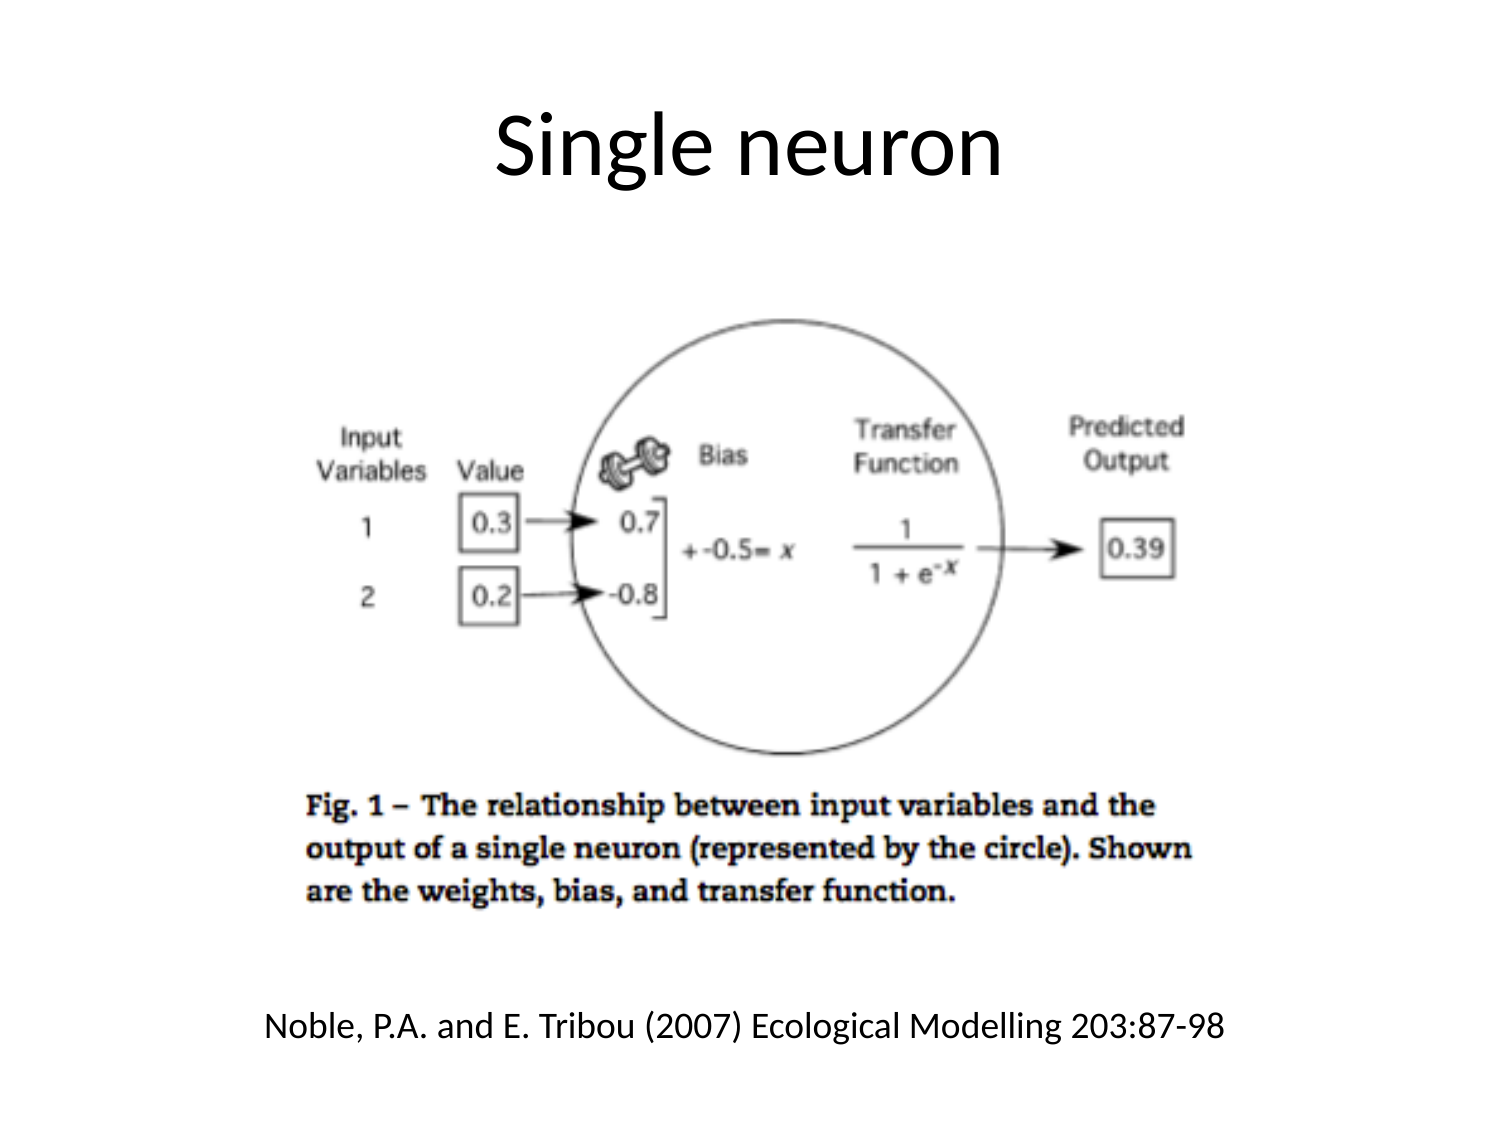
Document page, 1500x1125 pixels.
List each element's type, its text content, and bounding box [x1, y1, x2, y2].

text_box Noble, P.A. and E. Tribou (2007) Ecological Modelling 203:87-98 [249, 993, 1241, 1054]
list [74, 228, 1426, 972]
title Single neuron [75, 45, 1425, 228]
